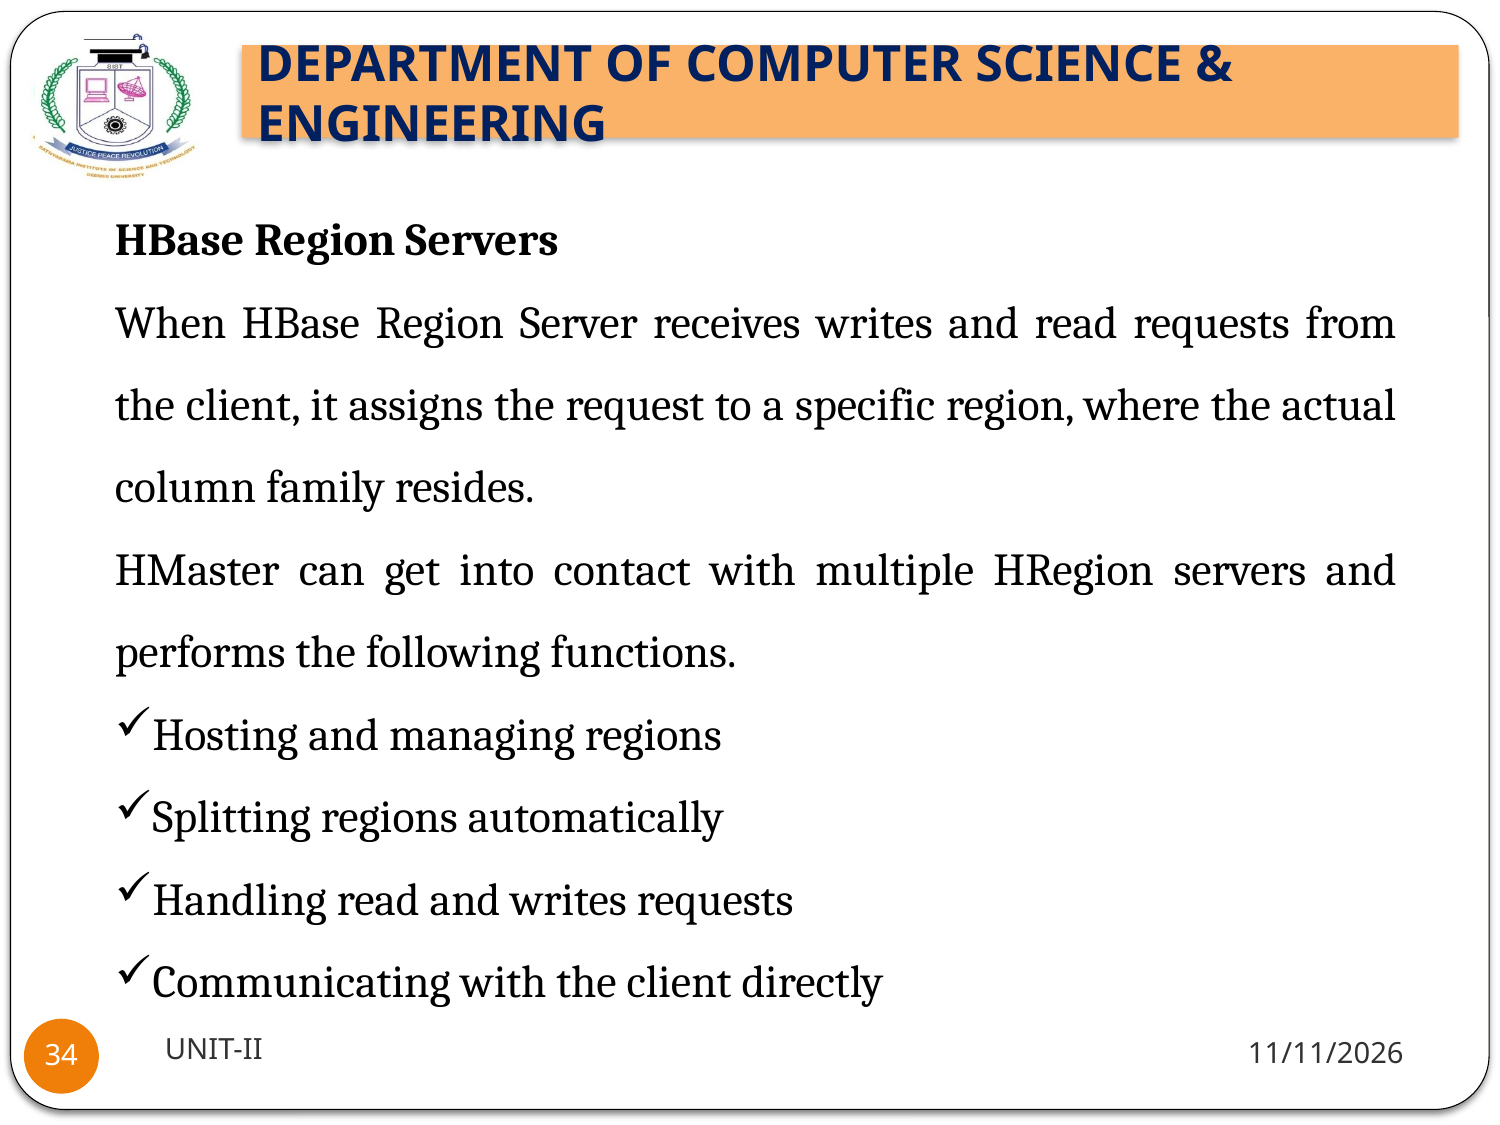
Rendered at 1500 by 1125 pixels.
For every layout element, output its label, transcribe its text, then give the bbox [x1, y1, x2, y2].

picture [29, 30, 200, 182]
text_box HBase Region Servers When HBase Region Server receives writes and read requests from the client, it assigns the request to a specific region, where the actual column family resides. HMaster can get into contact with multiple HRegion servers and performs the following functions. Hosting and managing regions Splitting regions automatically Handling read and writes requests Communicating with the client directly [99, 174, 1413, 1015]
footer UNIT-II [150, 1015, 800, 1088]
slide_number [1012, 1015, 1419, 1094]
slide_number 34 [23, 1018, 99, 1094]
